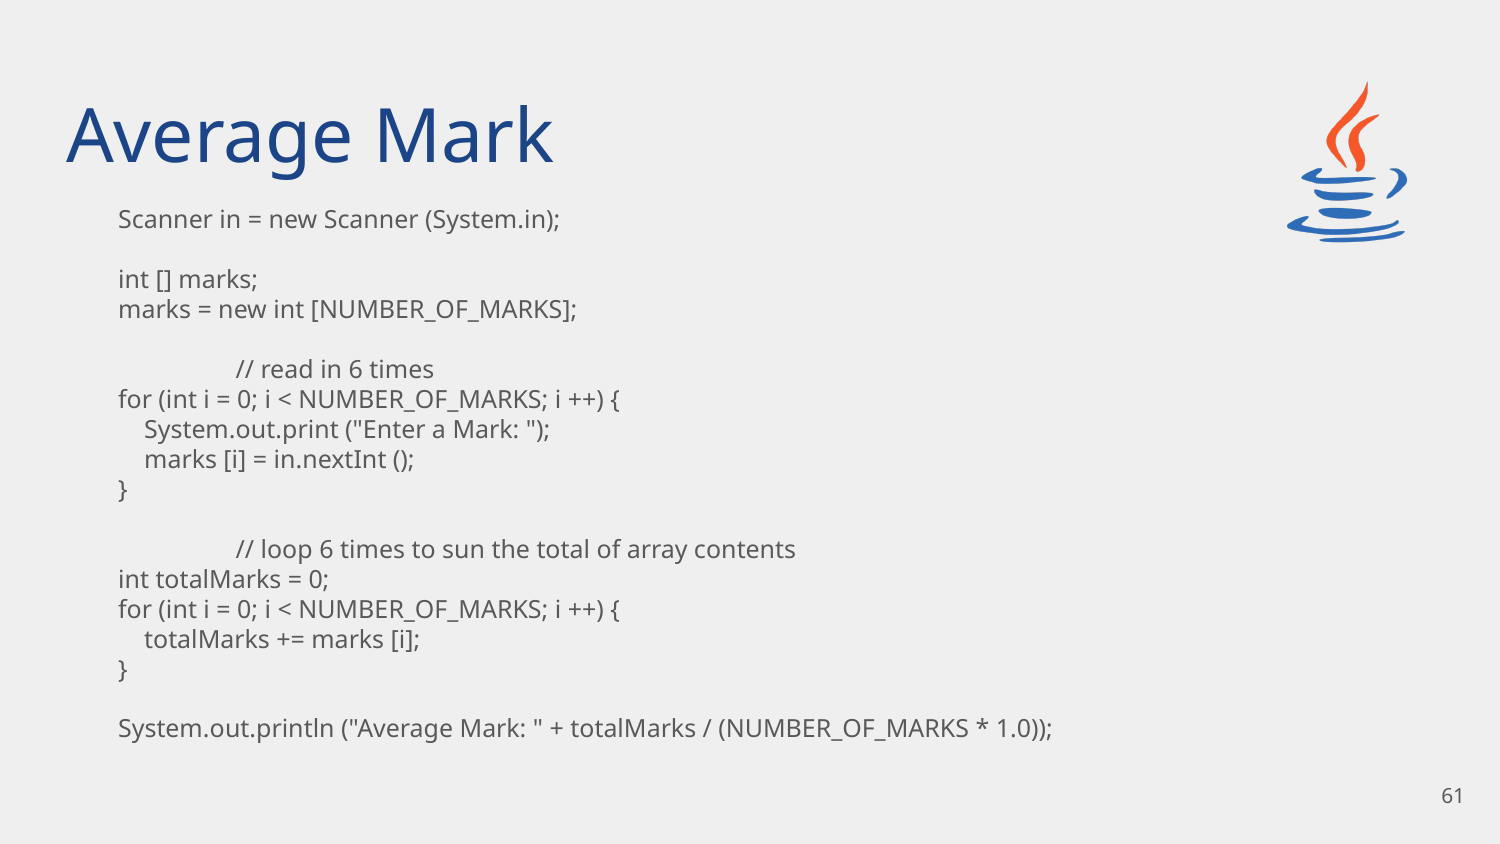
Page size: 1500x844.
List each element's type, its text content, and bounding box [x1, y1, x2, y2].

list Scanner in = new Scanner (System.in); int [] marks; marks = new int [NUMBER_OF_MARKS]; // read in 6 times for (int i = 0; i < NUMBER_OF_MARKS; i ++) { System.out.print ("Enter a Mark: "); marks [i] = in.nextInt (); } // loop 6 times to sun the total of array contents int totalMarks = 0; for (int i = 0; i < NUMBER_OF_MARKS; i ++) { totalMarks += marks [i]; } System.out.println ("Average Mark: " + totalMarks / (NUMBER_OF_MARKS * 1.0)); [51, 189, 1449, 750]
slide_number ‹#› [1389, 764, 1480, 830]
title Average Mark [51, 72, 1449, 167]
picture [1261, 167, 1440, 189]
